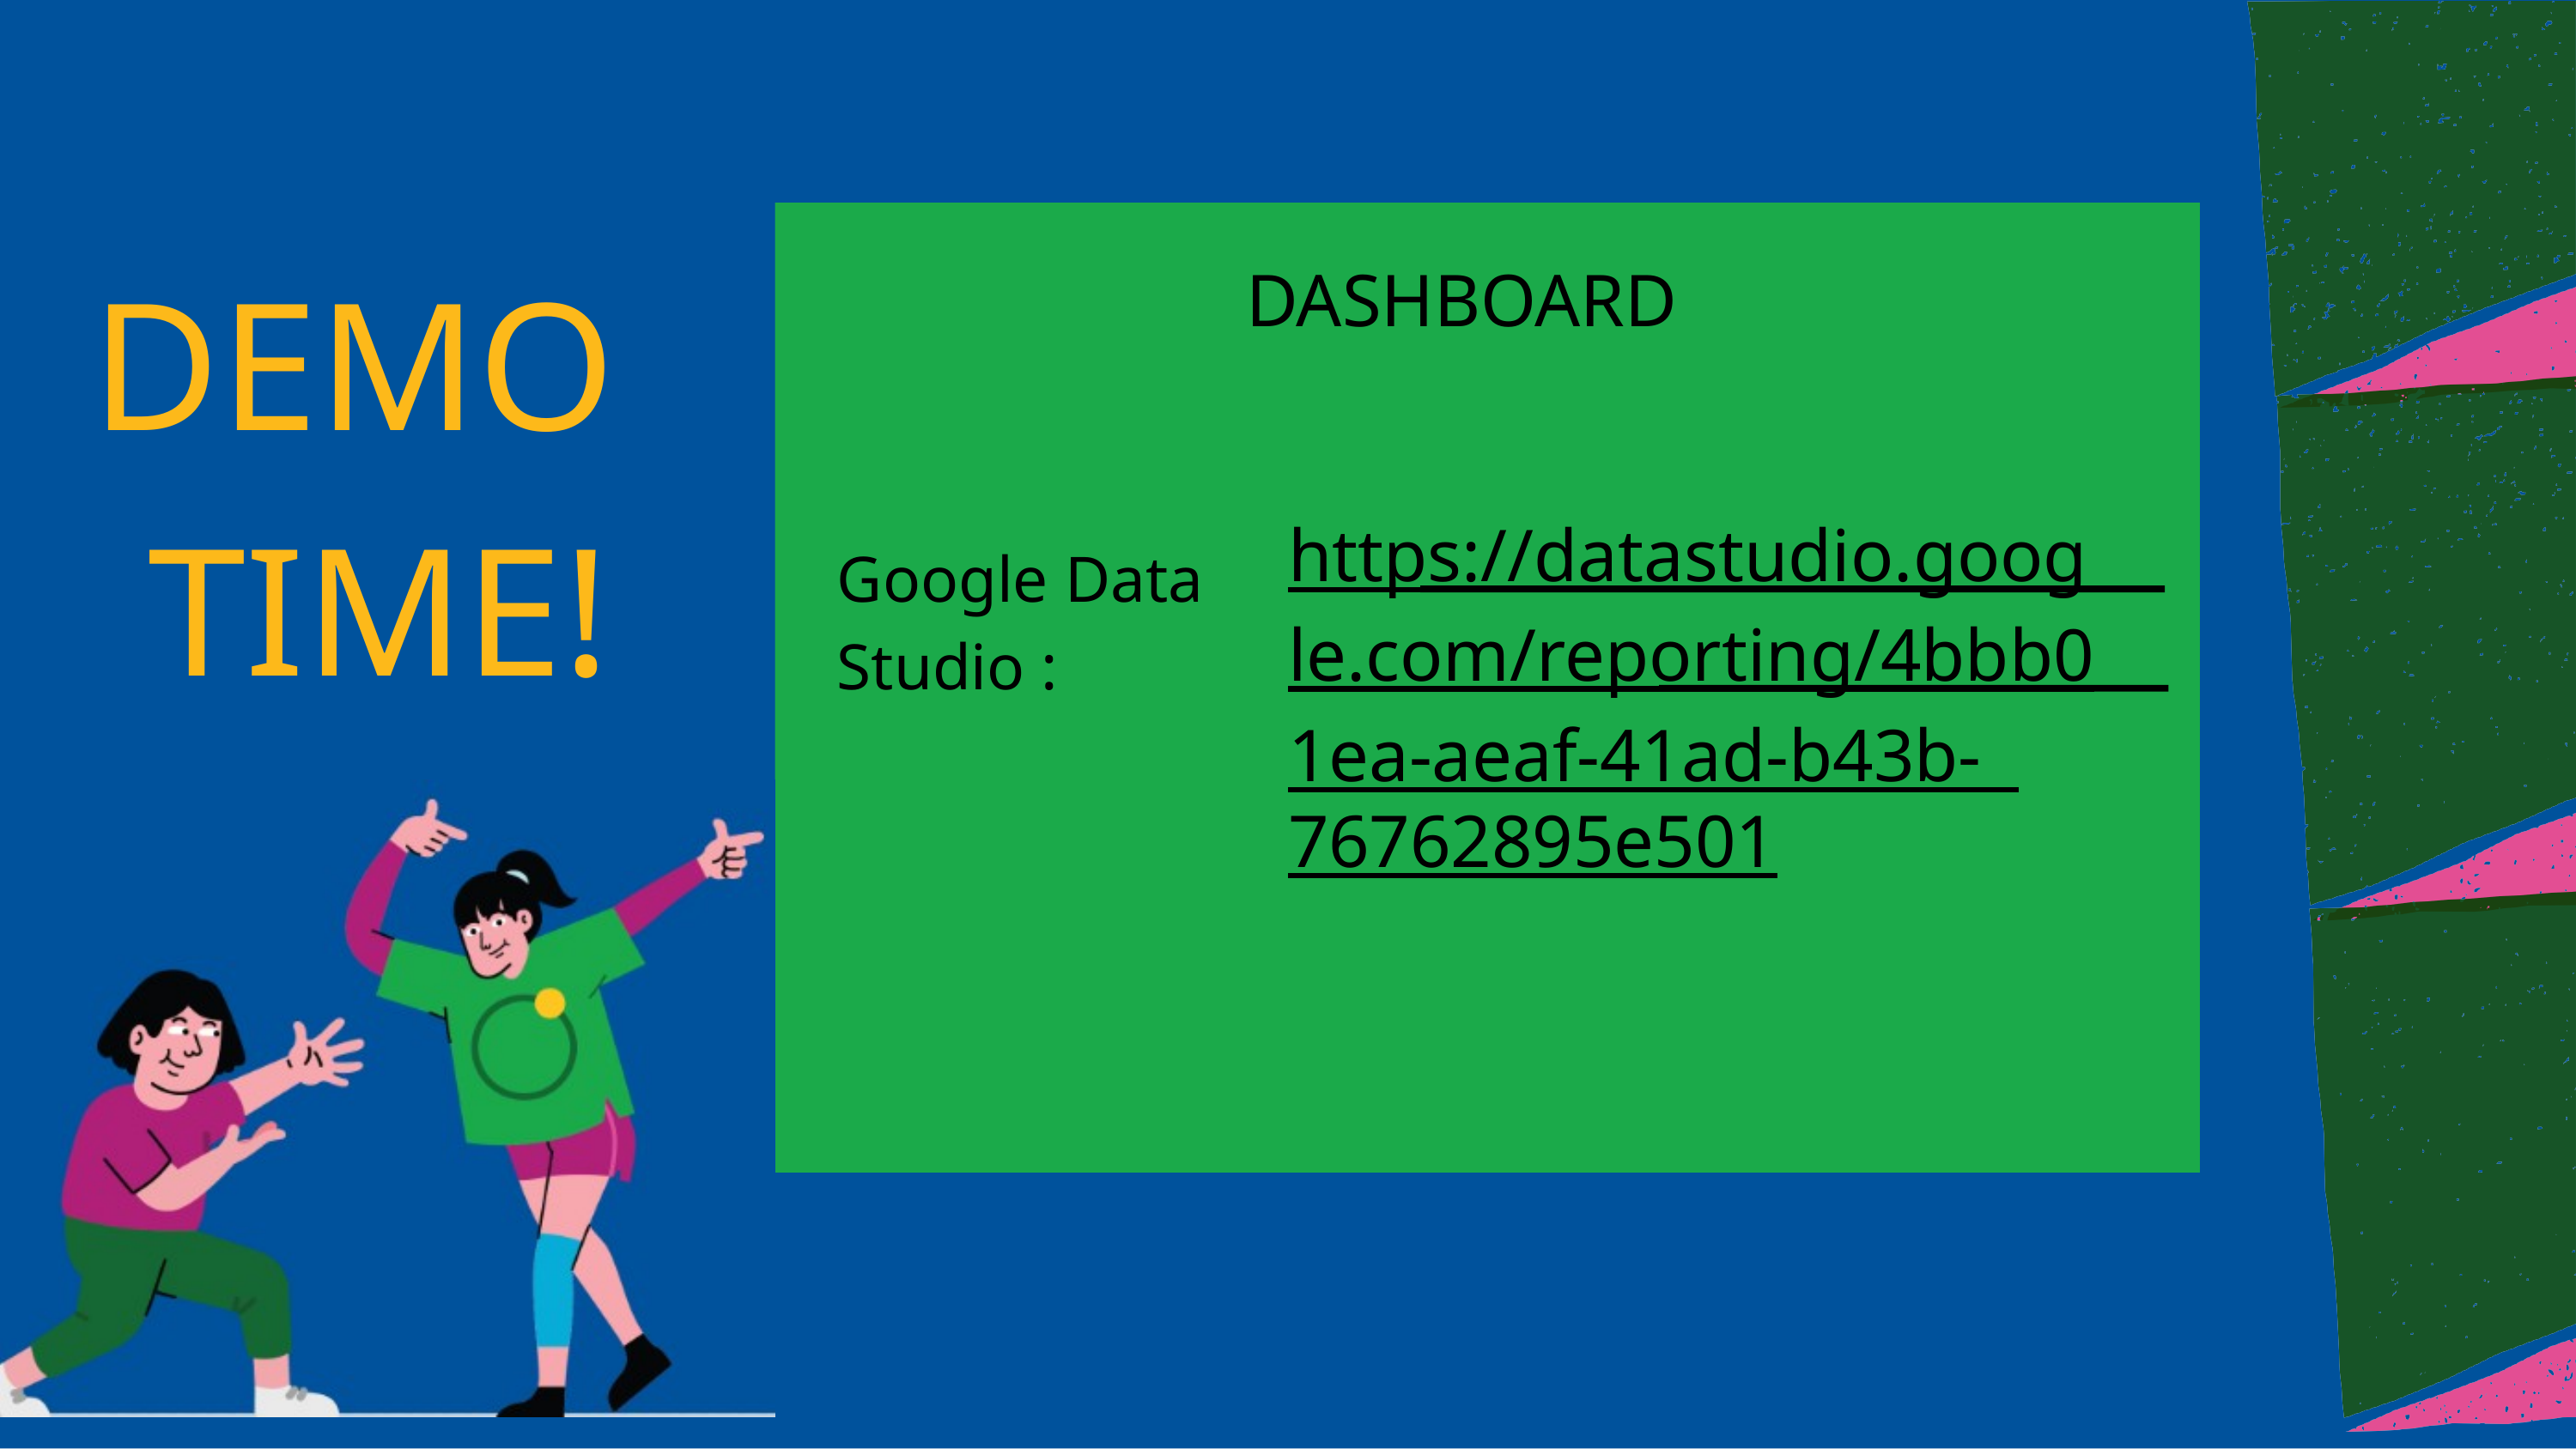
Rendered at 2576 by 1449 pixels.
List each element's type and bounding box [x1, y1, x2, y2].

text_box [0, 202, 2201, 1417]
picture [2246, 0, 2576, 1432]
